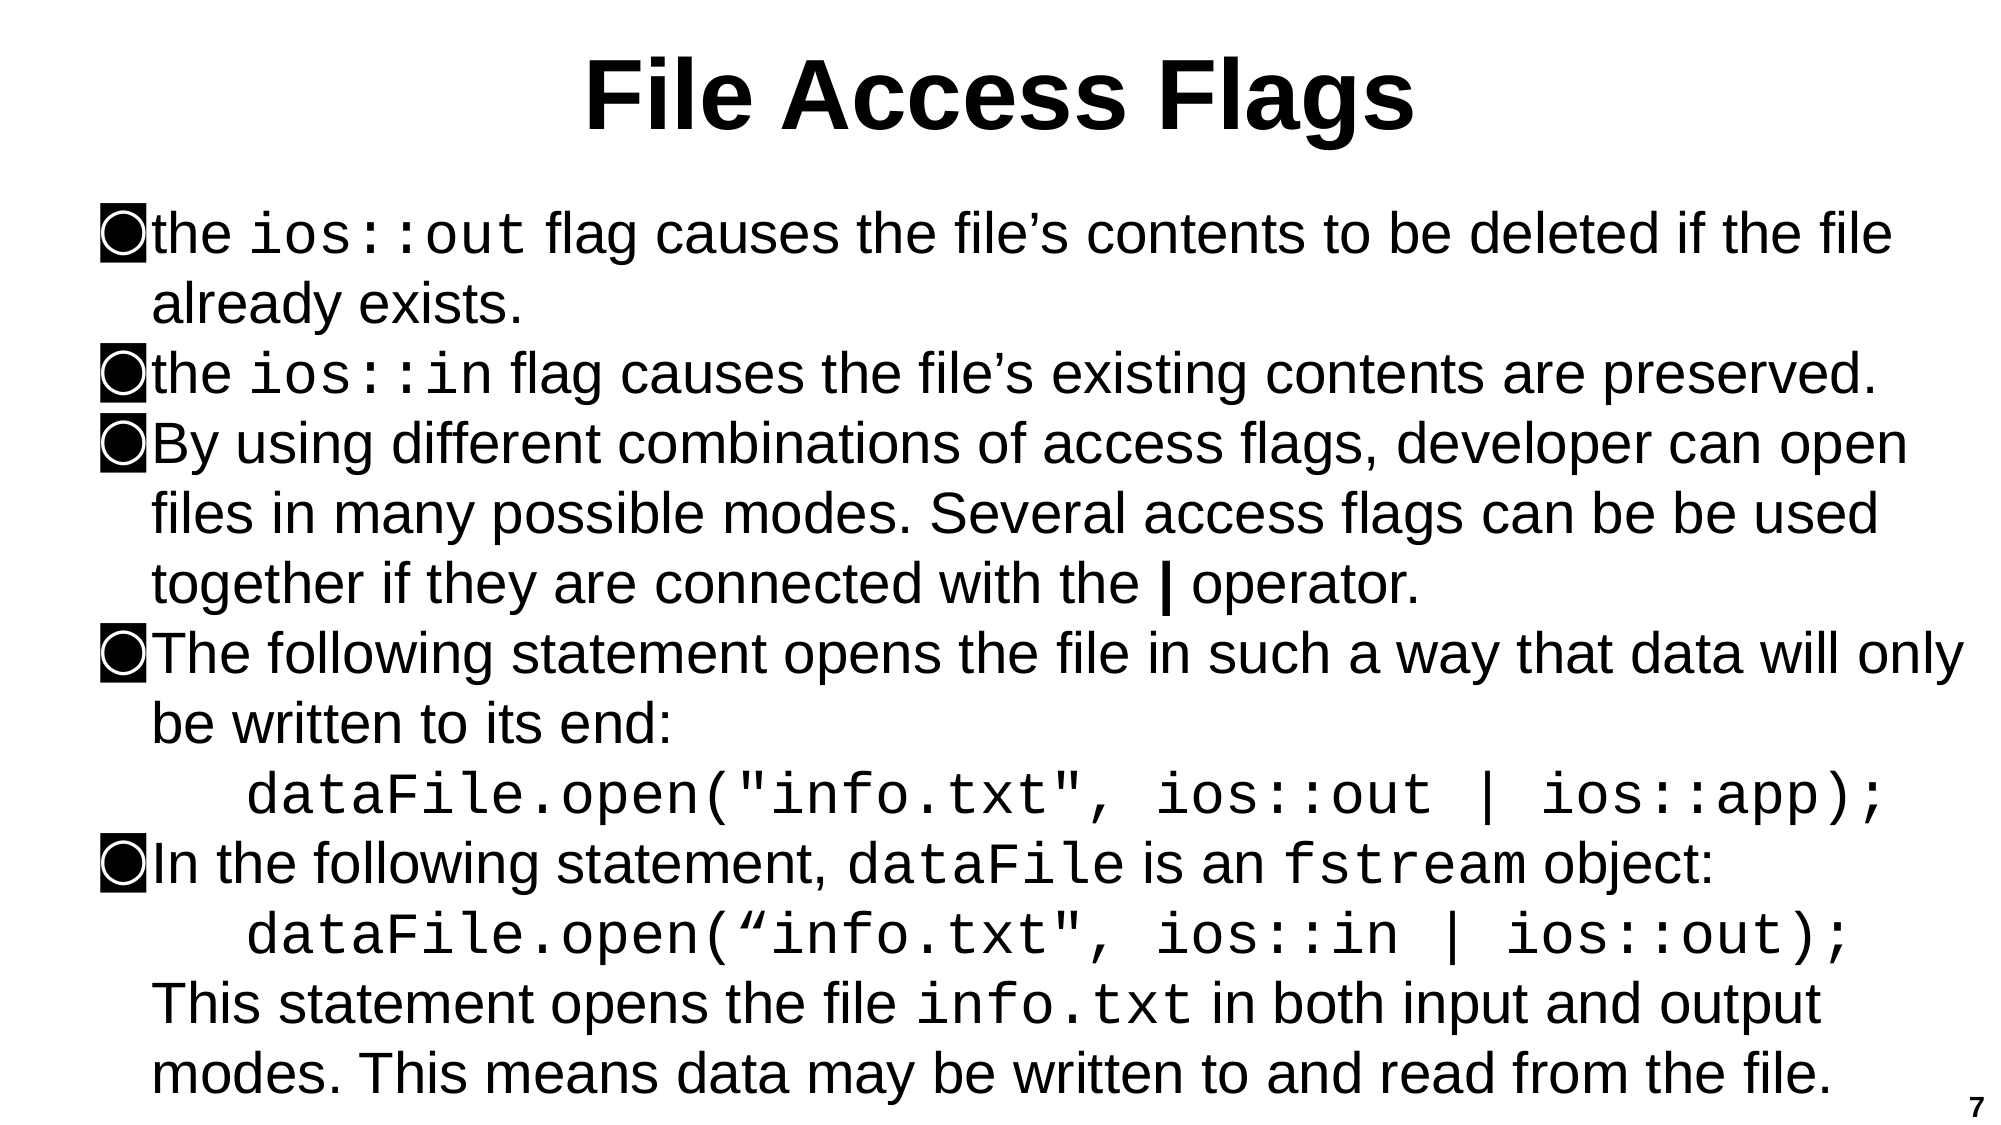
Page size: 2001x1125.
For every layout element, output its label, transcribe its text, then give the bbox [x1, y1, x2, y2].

title File Access Flags [0, 0, 2000, 180]
list the ios::out flag causes the file’s contents to be deleted if the file already exists. the ios::in flag causes the file’s existing contents are preserved. By using different combinations of access flags, developer can open files in many possible modes. Several access flags can be be used together if they are connected with the | operator. The following statement opens the file in such a way that data will only be written to its end: dataFile.open("info.txt", ios::out | ios::app); In the following statement, dataFile is an fstream object: dataFile.open(“info.txt", ios::in | ios::out); This statement opens the file info.txt in both input and output modes. This means data may be written to and read from the file. [80, 187, 2000, 1088]
slide_number 7 [1909, 1087, 2000, 1125]
